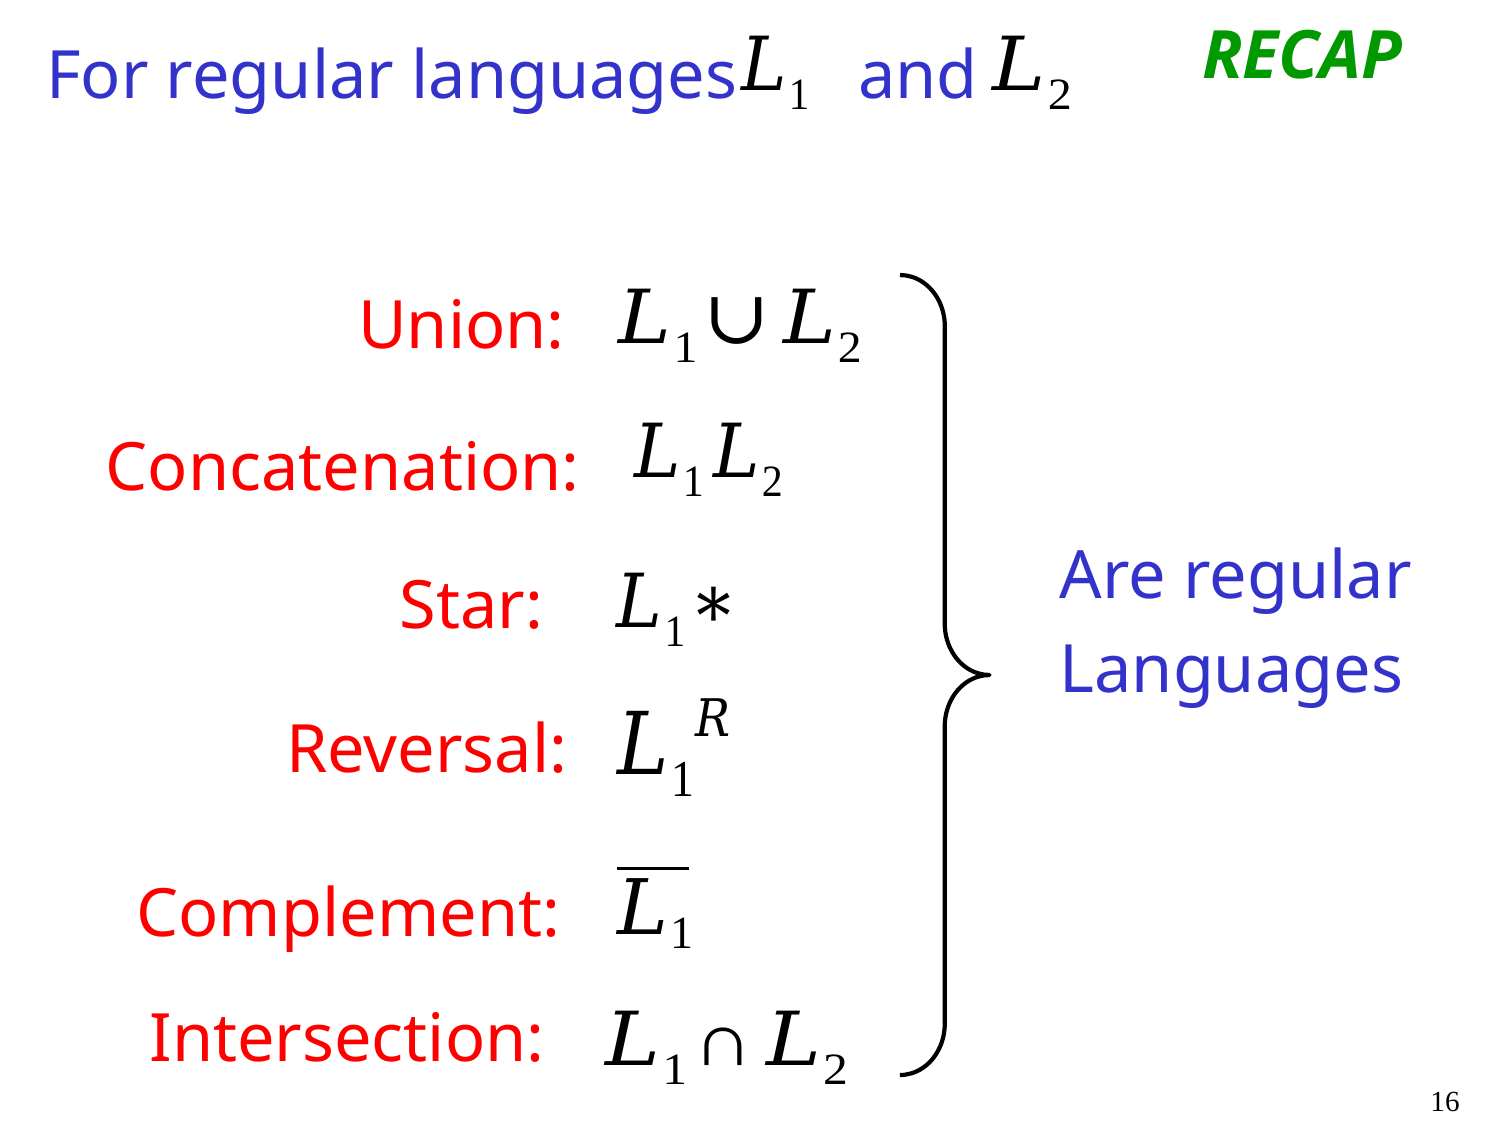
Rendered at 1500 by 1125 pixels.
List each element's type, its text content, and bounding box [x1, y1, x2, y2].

text_box Star: [385, 554, 559, 649]
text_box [99, 412, 783, 512]
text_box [899, 274, 1432, 1076]
text_box Complement: [121, 862, 576, 958]
text_box Intersection: [134, 987, 561, 1083]
text_box RECAP [1187, 4, 1475, 99]
slide_number 16 [1162, 1074, 1476, 1125]
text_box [349, 274, 862, 373]
text_box Reversal: [271, 698, 583, 794]
text_box For regular languages and [31, 24, 1115, 120]
